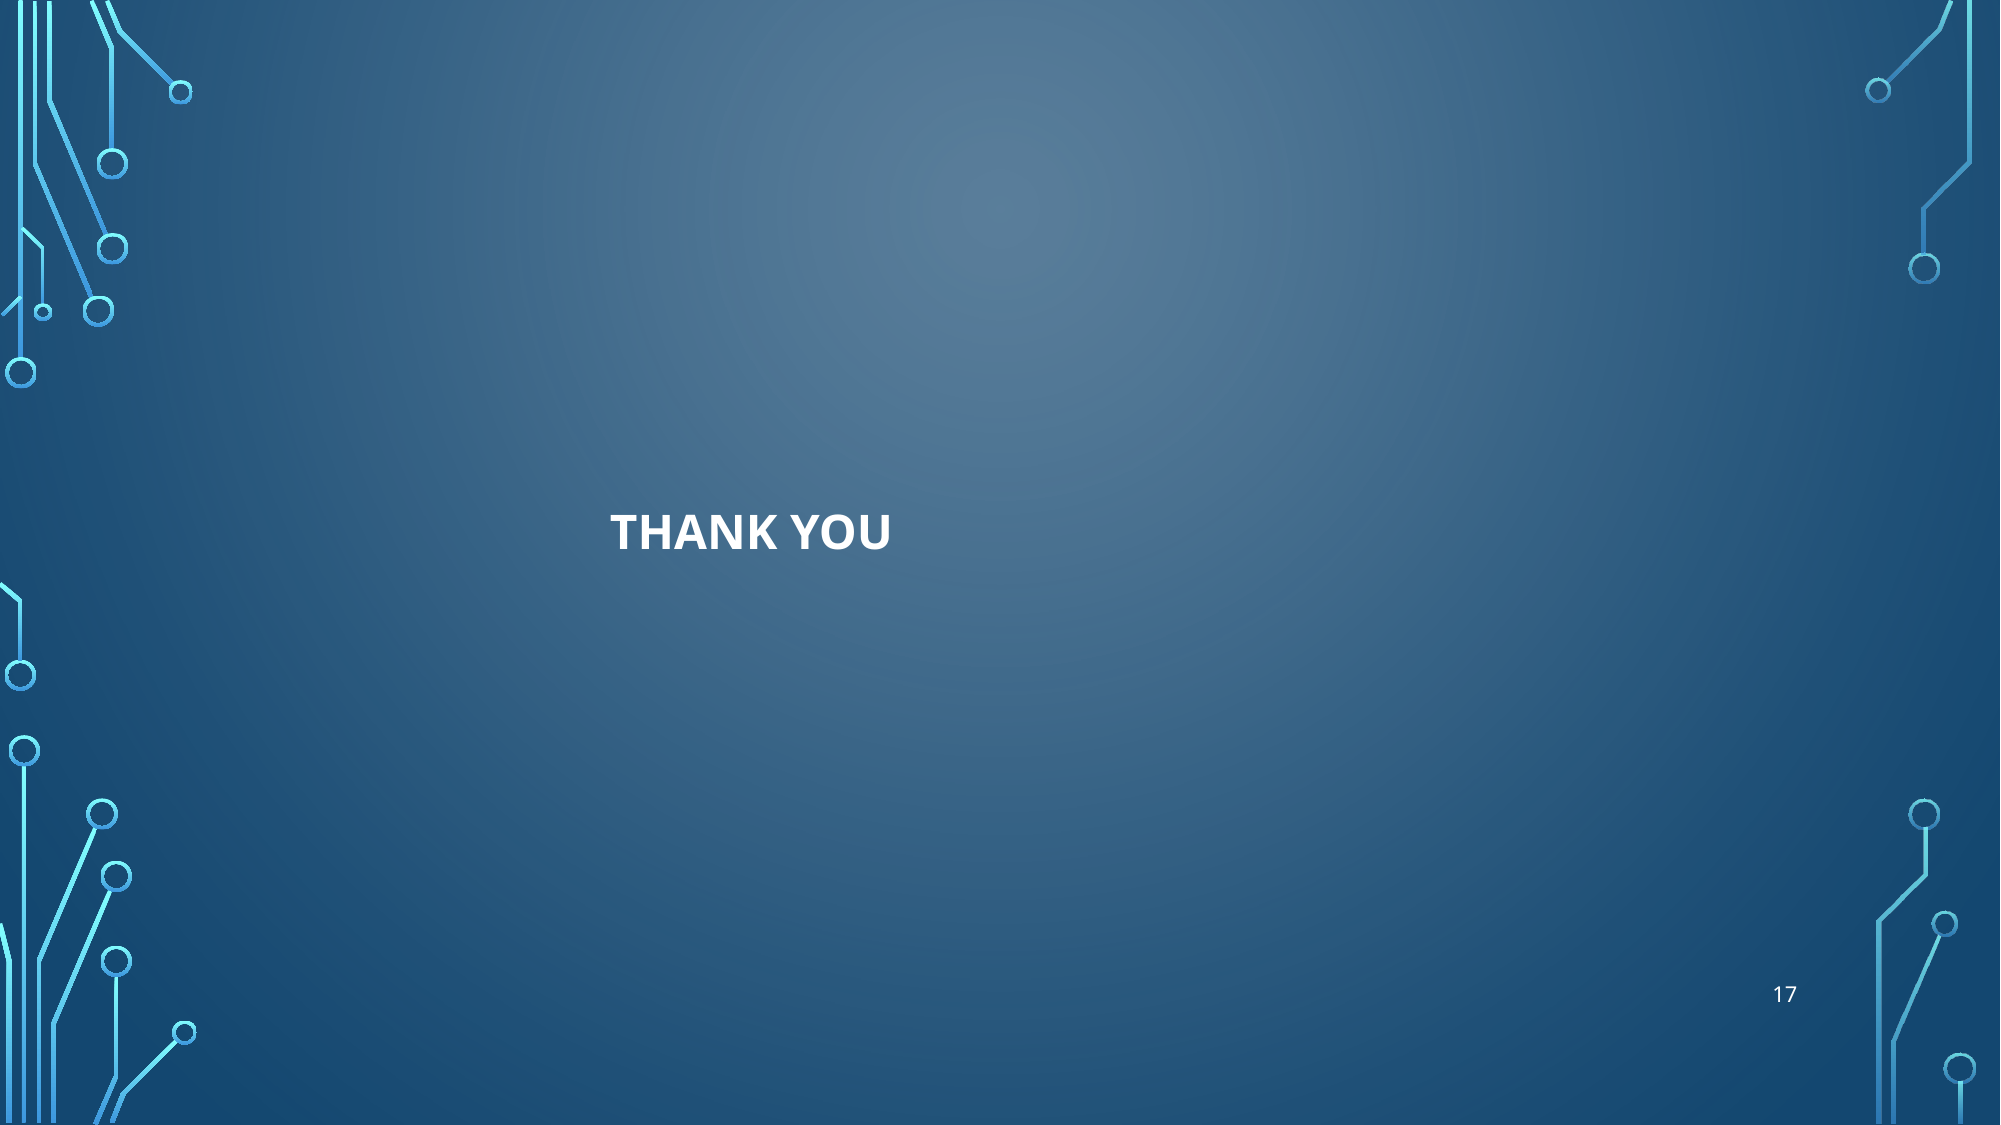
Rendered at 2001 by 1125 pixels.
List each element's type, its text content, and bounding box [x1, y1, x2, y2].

slide_number 17 [1685, 965, 1813, 1025]
title THANK YOU [420, 447, 2000, 678]
